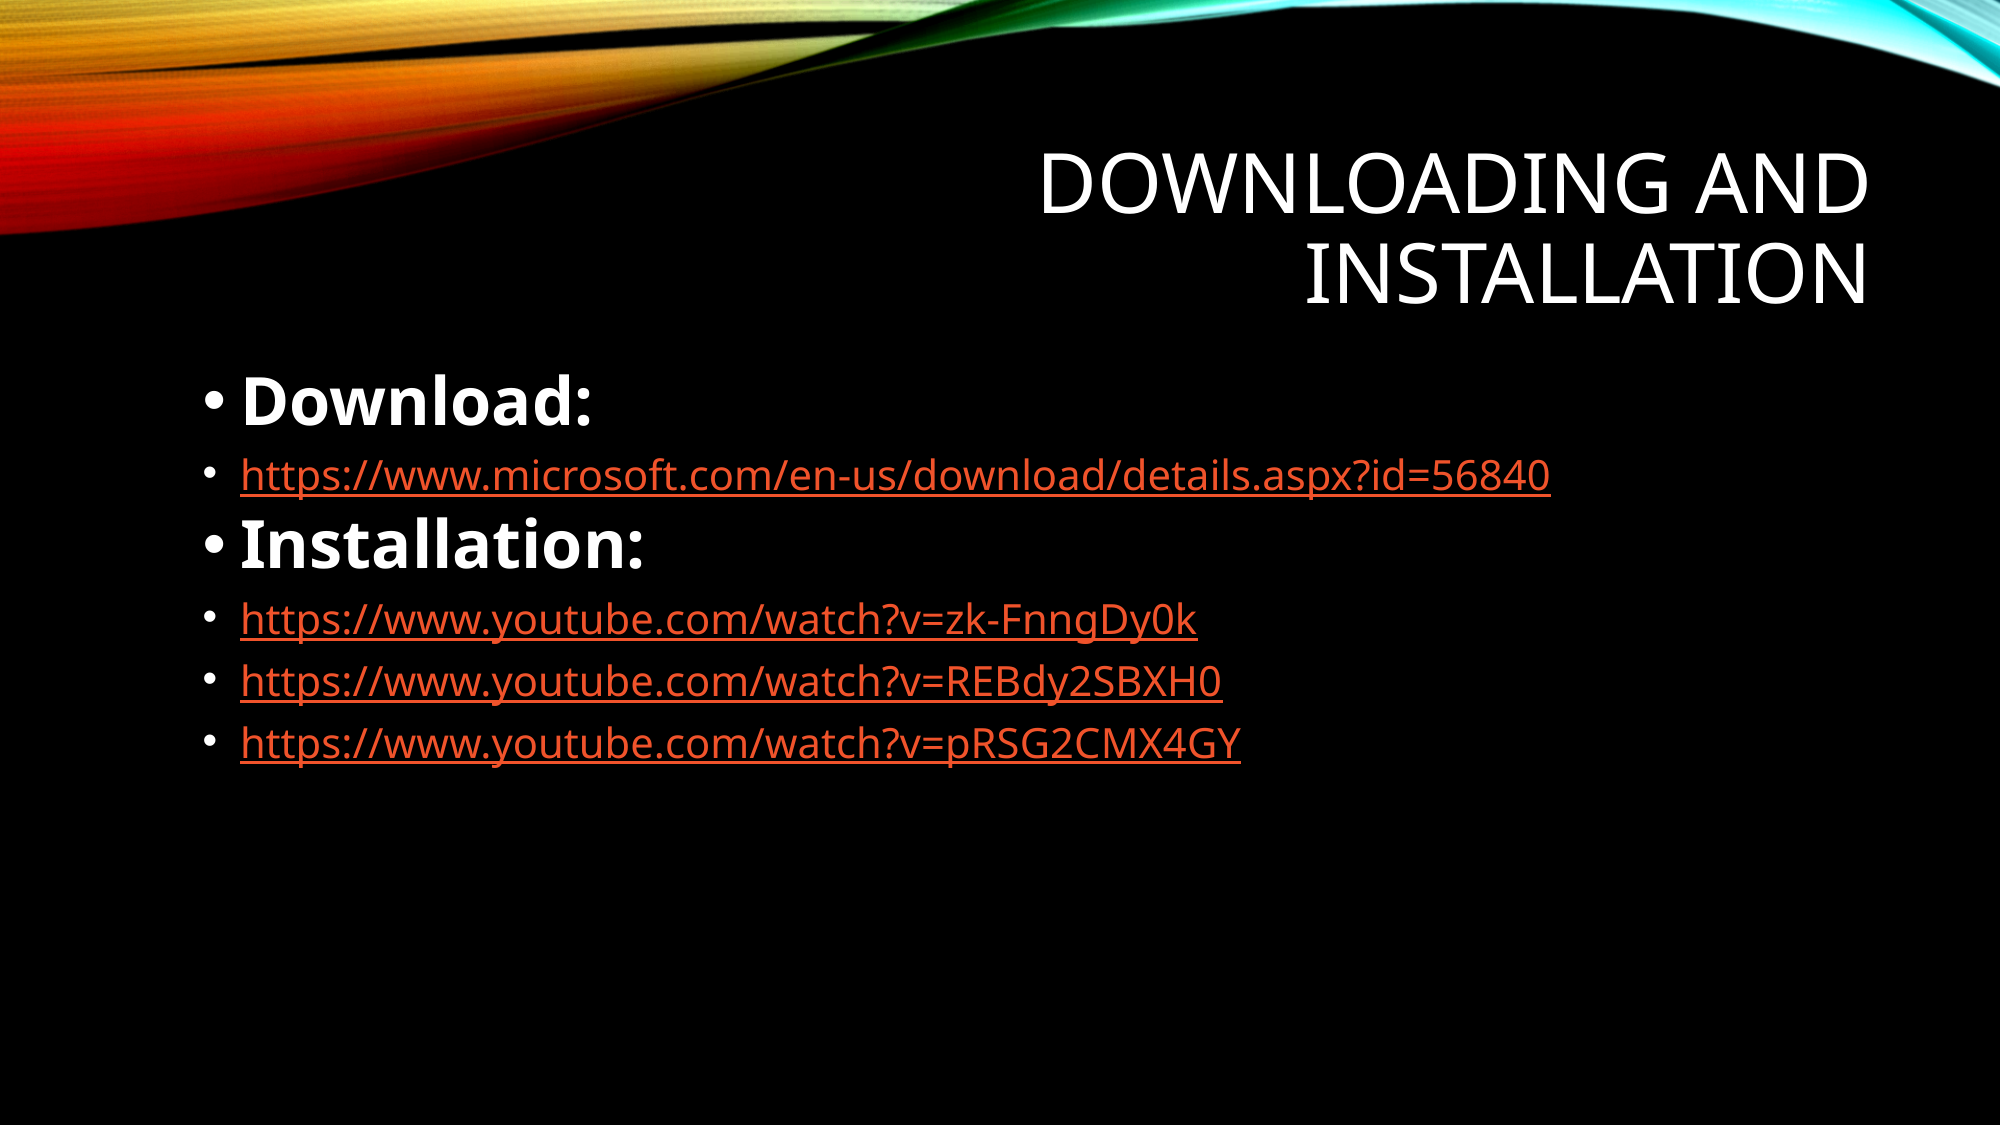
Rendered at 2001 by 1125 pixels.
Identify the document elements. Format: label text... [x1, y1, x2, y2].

list Download: https://www.microsoft.com/en-us/download/details.aspx?id=56840 Installation: https://www.youtube.com/watch?v=zk-FnngDy0k https://www.youtube.com/watch?v=REBdy2SBXH0 https://www.youtube.com/watch?v=pRSG2CMX4GY [112, 360, 1888, 1021]
title Downloading and Installation [474, 125, 1888, 338]
picture [0, 0, 2000, 237]
